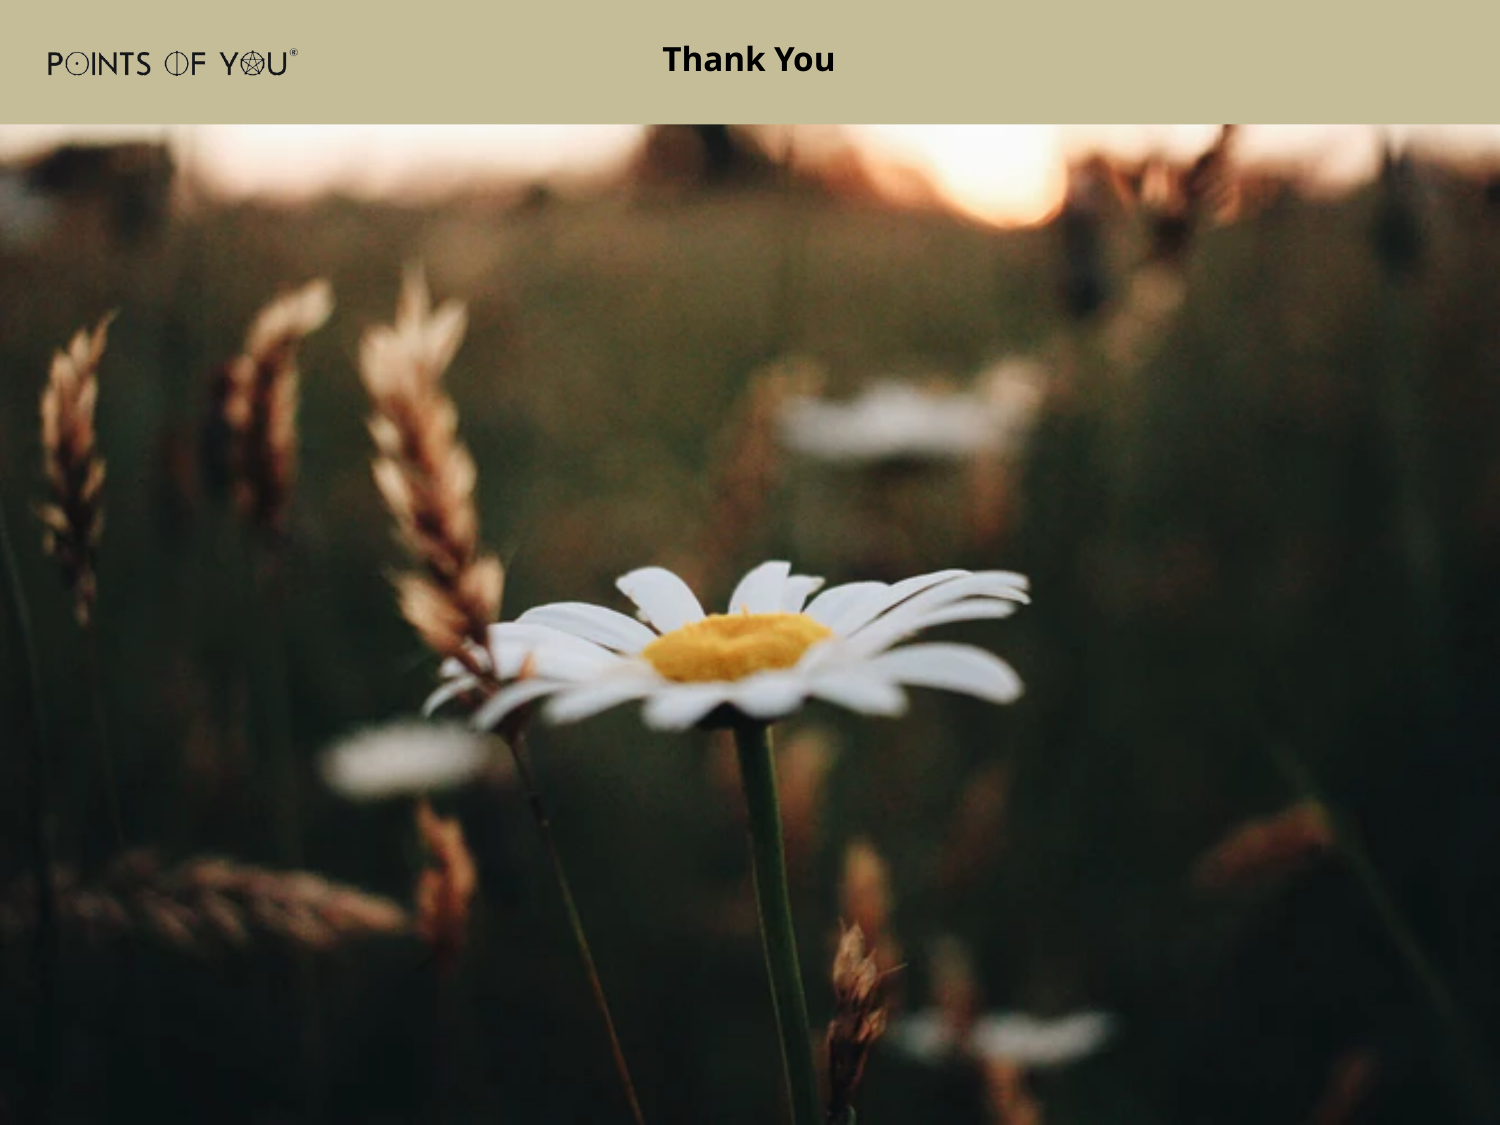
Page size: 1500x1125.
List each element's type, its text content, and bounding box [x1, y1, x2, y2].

text_box Thank You [0, 30, 1499, 86]
picture [43, 45, 301, 79]
picture [0, 120, 1500, 1125]
text_box [0, 0, 1500, 120]
